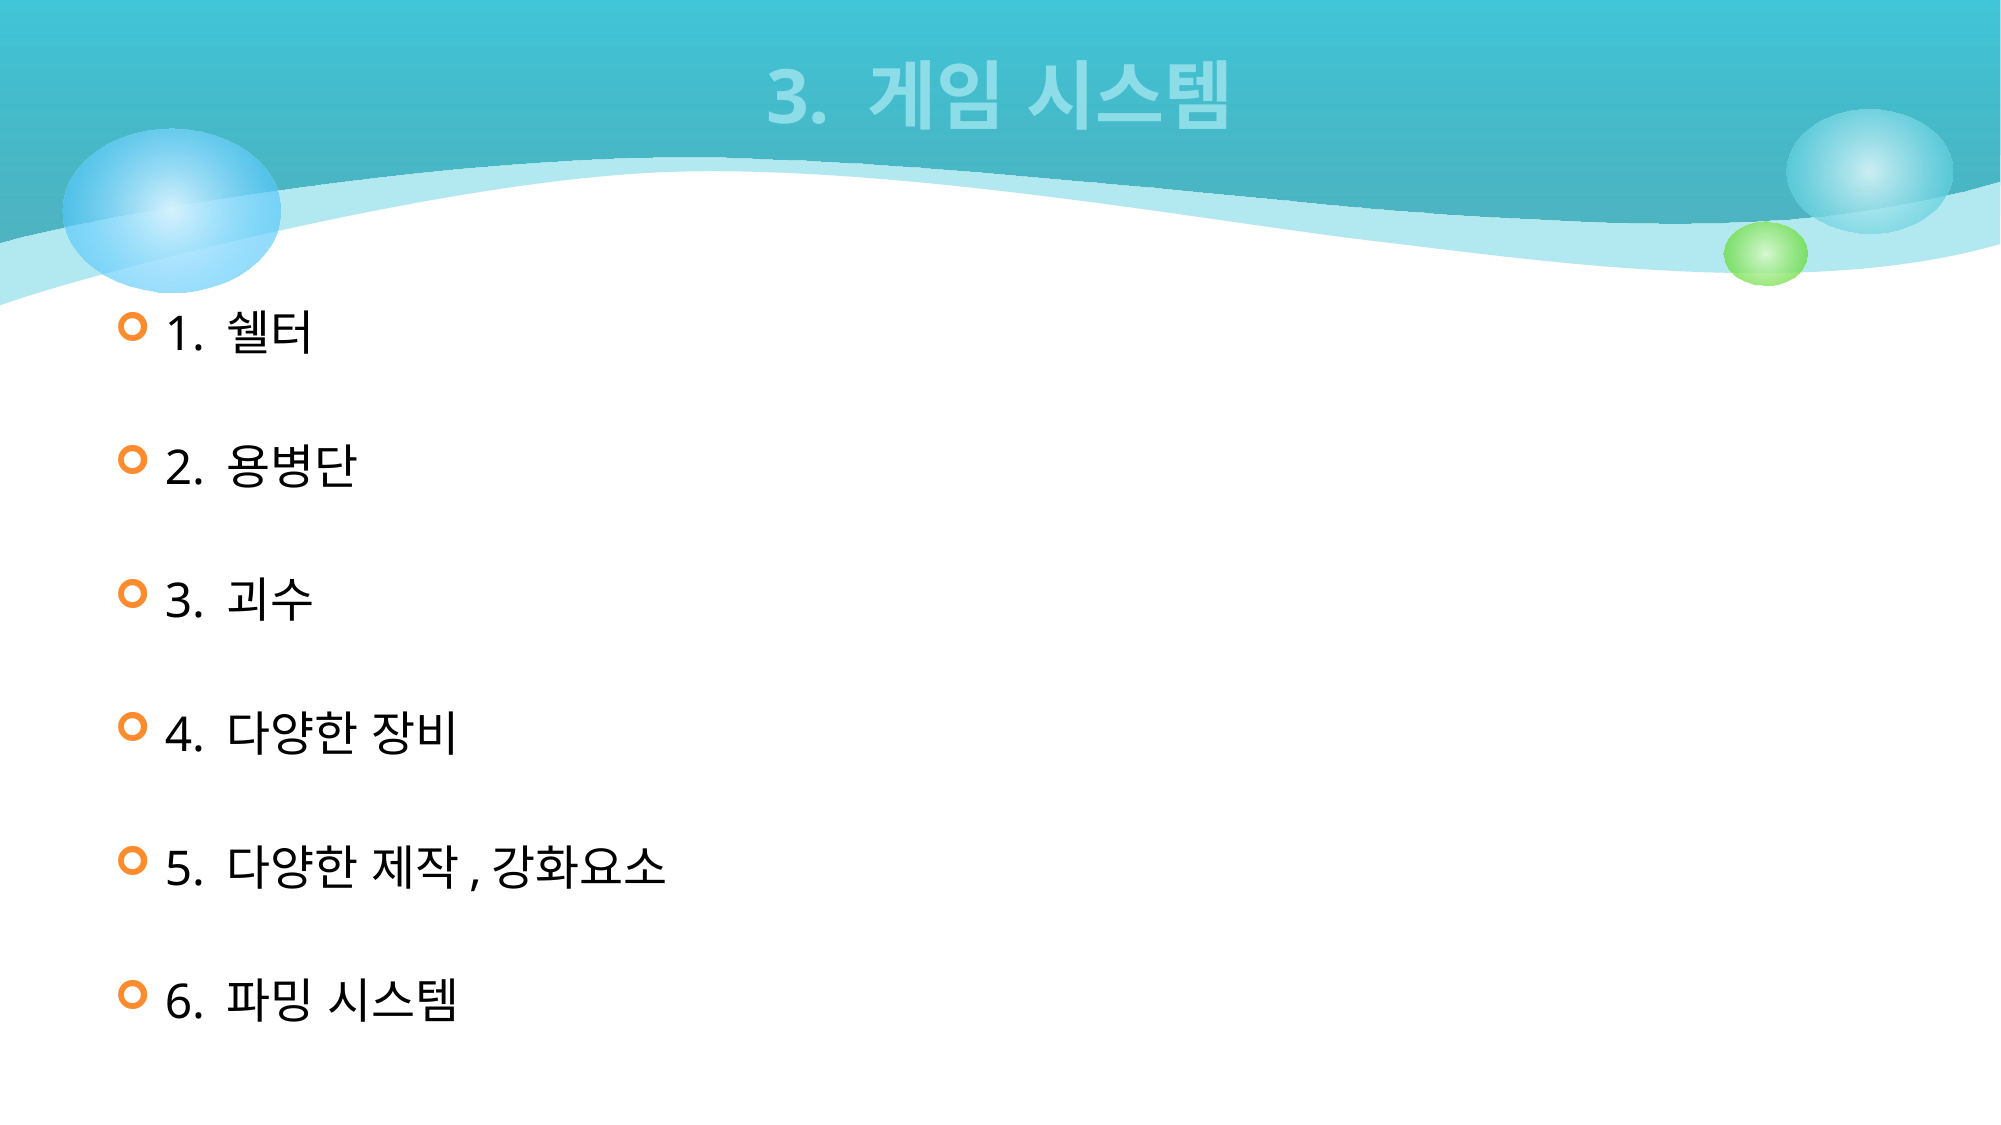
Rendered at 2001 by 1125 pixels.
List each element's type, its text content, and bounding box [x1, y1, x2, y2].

title 3. 게임 시스템 [99, 0, 1900, 188]
list 1. 쉘터 2. 용병단 3. 괴수 4. 다양한 장비 5. 다양한 제작,강화요소 6. 파밍 시스템 [99, 295, 1900, 1038]
